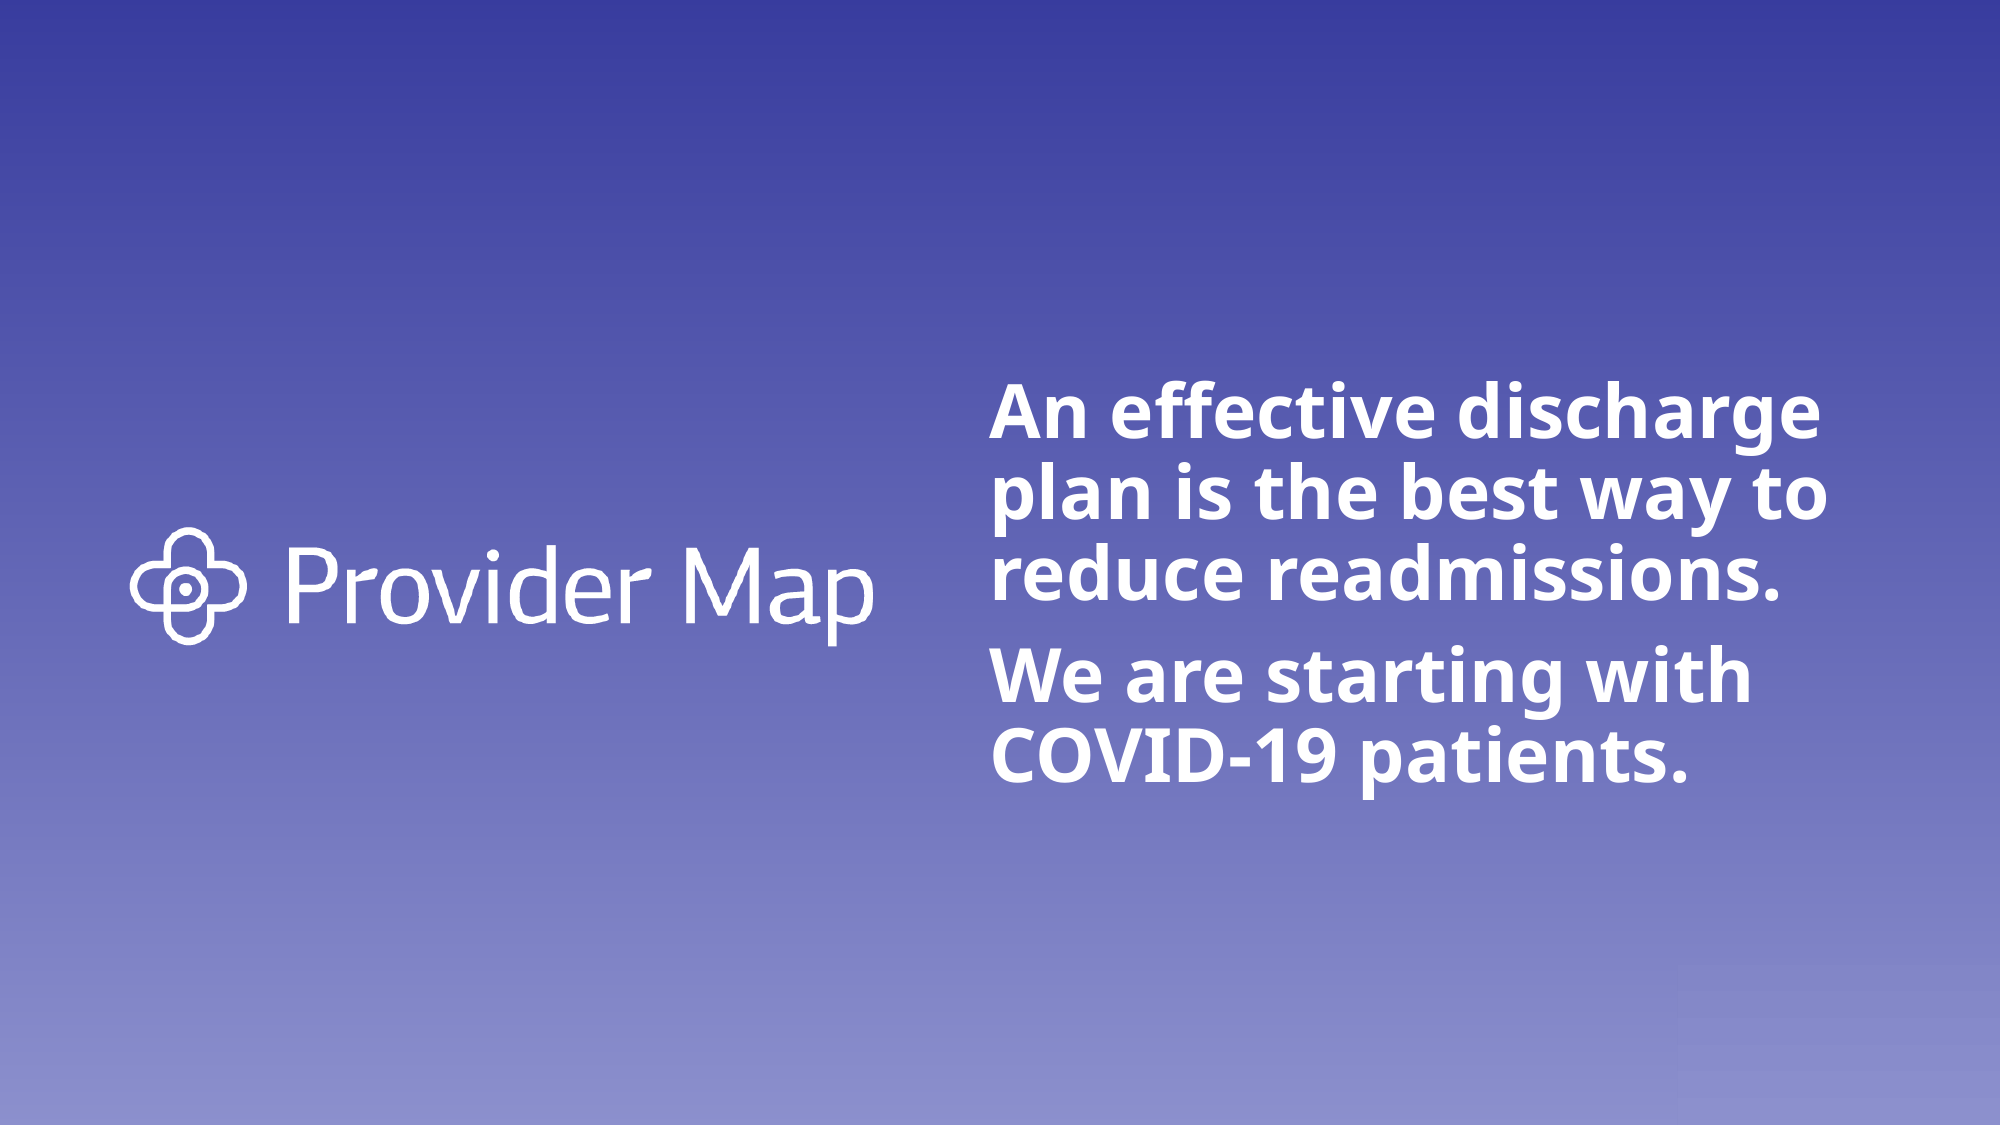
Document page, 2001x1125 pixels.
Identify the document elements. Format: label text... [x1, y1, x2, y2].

list An effective discharge plan is the best way to reduce readmissions. We are starting with COVID-19 patients. [922, 341, 1889, 832]
picture [128, 526, 873, 647]
